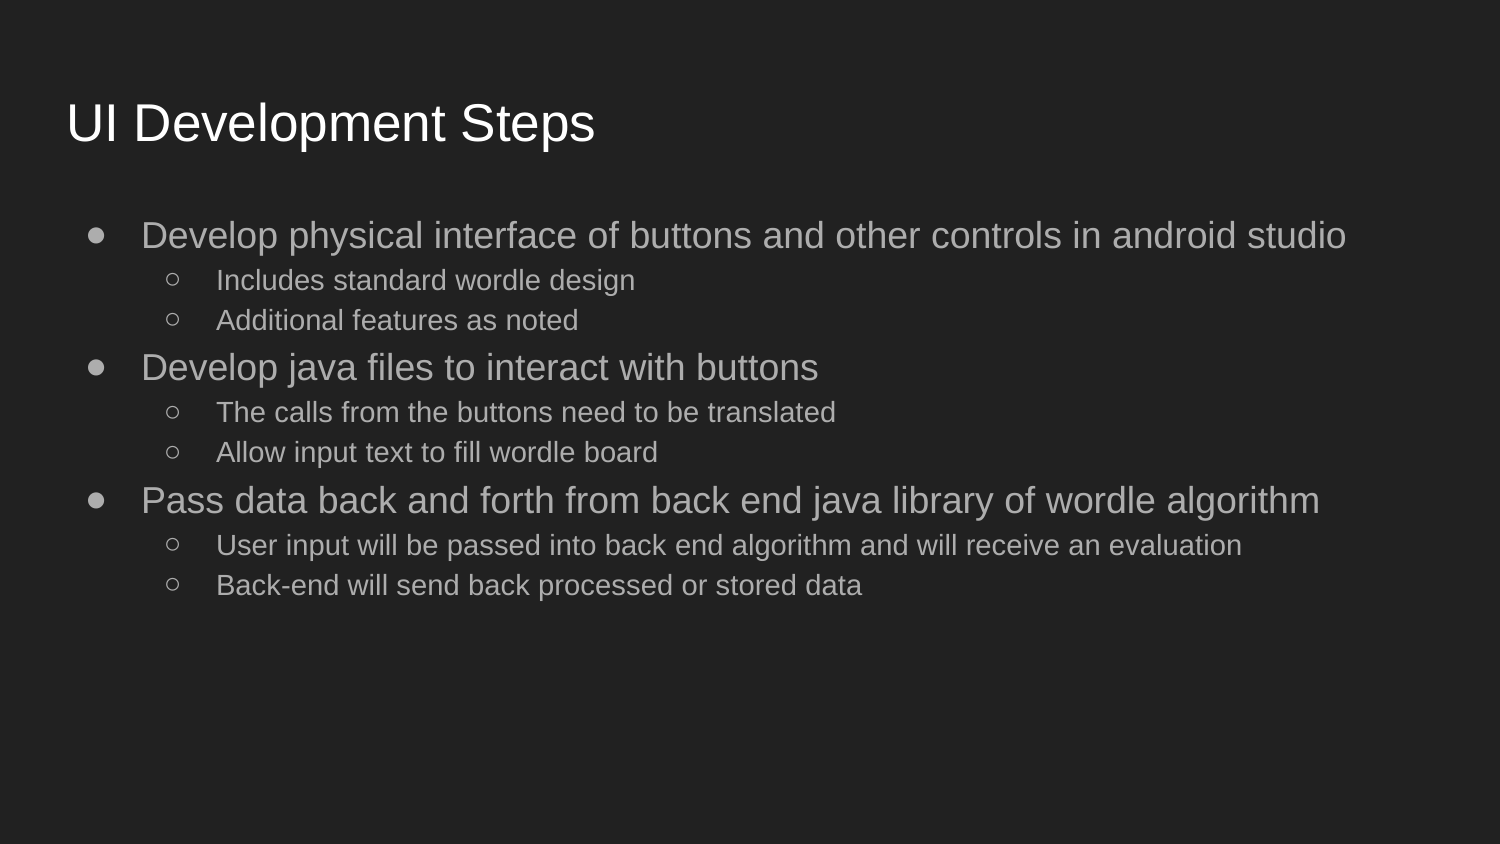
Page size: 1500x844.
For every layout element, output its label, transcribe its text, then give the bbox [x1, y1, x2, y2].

list Develop physical interface of buttons and other controls in android studio Includes standard wordle design Additional features as noted Develop java files to interact with buttons The calls from the buttons need to be translated Allow input text to fill wordle board Pass data back and forth from back end java library of wordle algorithm User input will be passed into back end algorithm and will receive an evaluation Back-end will send back processed or stored data [51, 189, 1449, 750]
title UI Development Steps [51, 72, 1449, 167]
